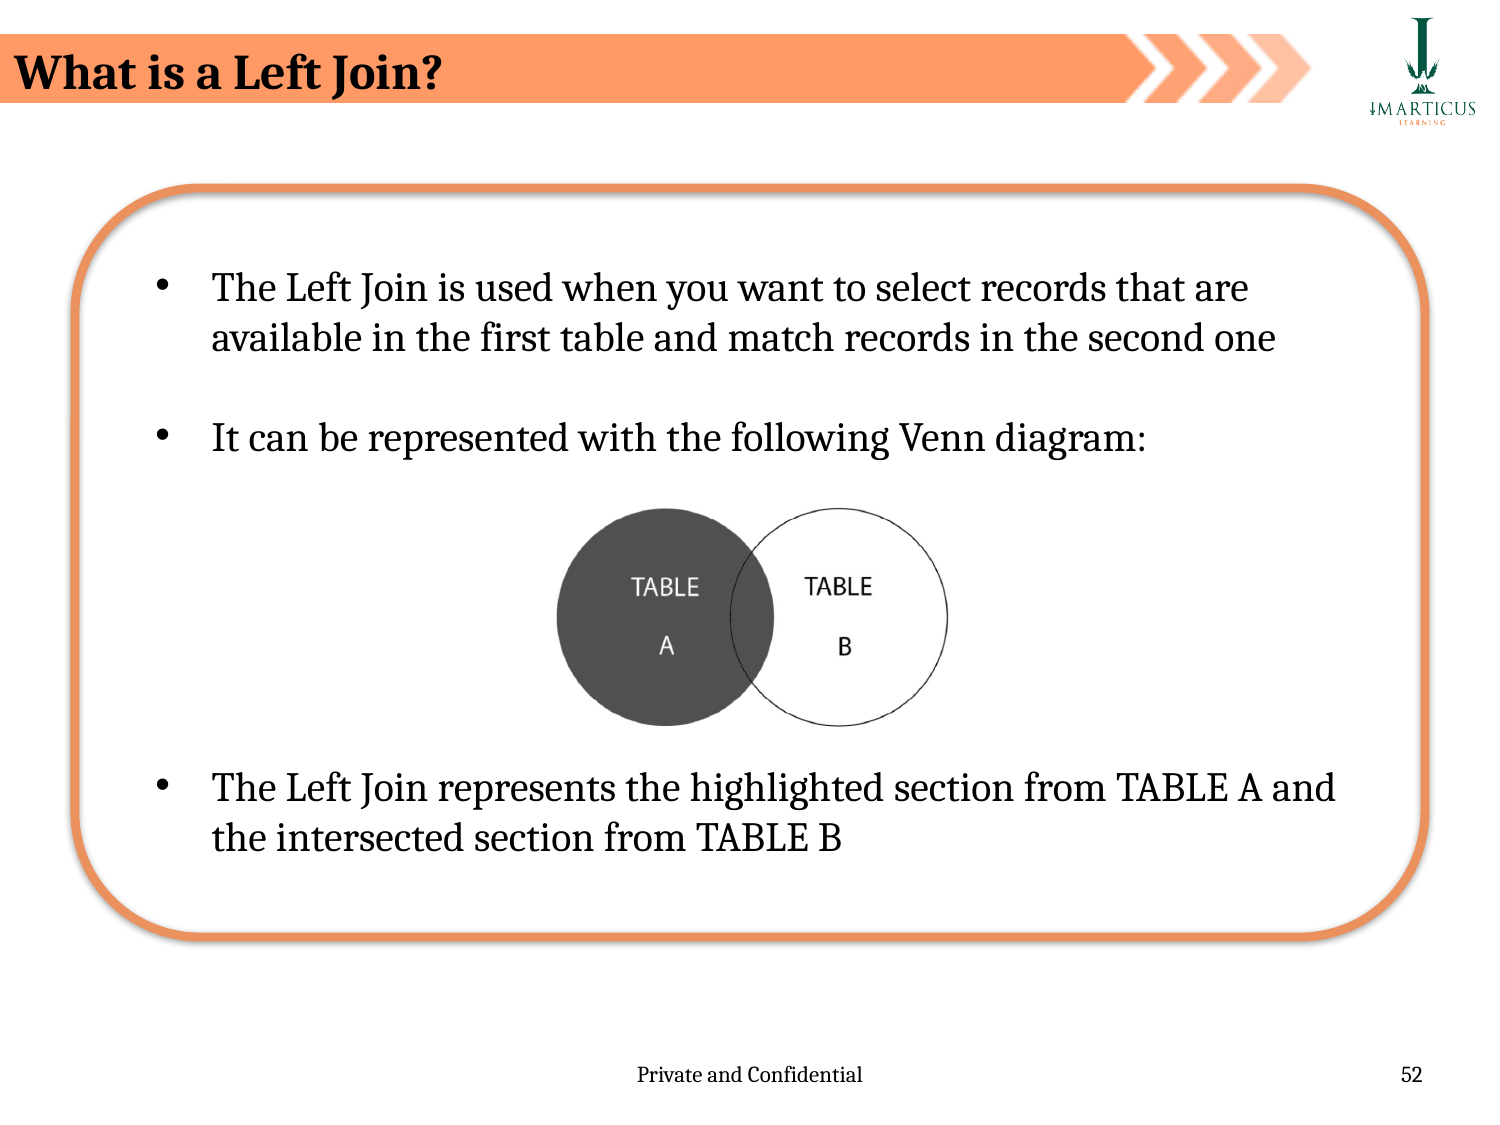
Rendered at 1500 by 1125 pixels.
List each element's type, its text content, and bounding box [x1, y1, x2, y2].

picture [516, 496, 984, 738]
text_box What is a Left Join? [0, 32, 1138, 125]
text_box The Left Join is used when you want to select records that are available in the first table and match records in the second one It can be represented with the following Venn diagram: The Left Join represents the highlighted section from TABLE A and the intersected section from TABLE B [140, 251, 1360, 867]
text_box [74, 187, 1426, 938]
picture [1138, 0, 1500, 150]
